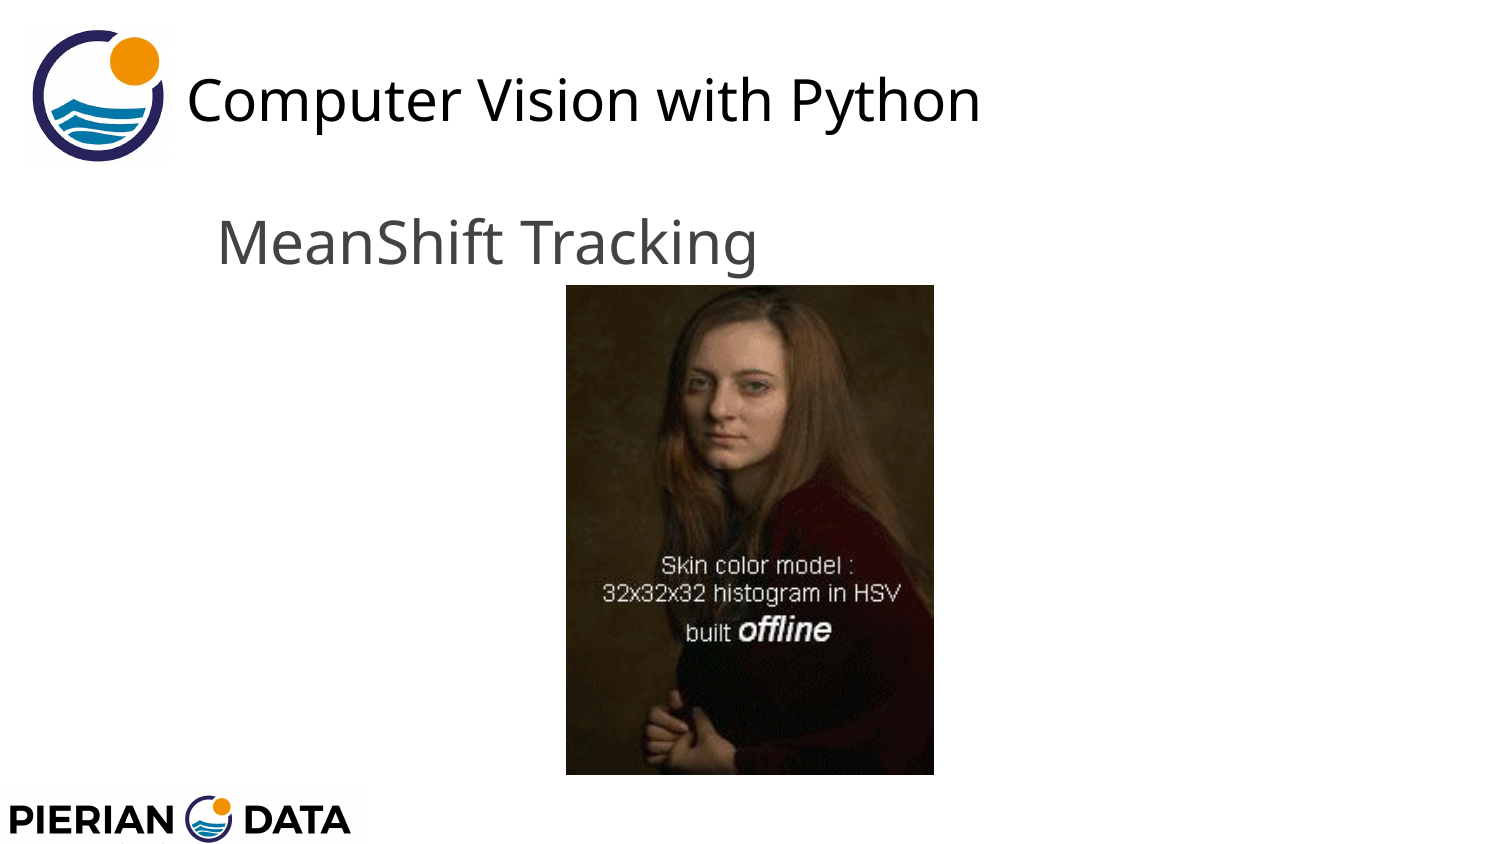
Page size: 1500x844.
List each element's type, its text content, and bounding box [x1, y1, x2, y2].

title Computer Vision with Python [176, 48, 1449, 143]
picture [0, 787, 368, 844]
list MeanShift Tracking [51, 189, 1476, 308]
picture [566, 285, 934, 775]
picture [24, 24, 172, 167]
